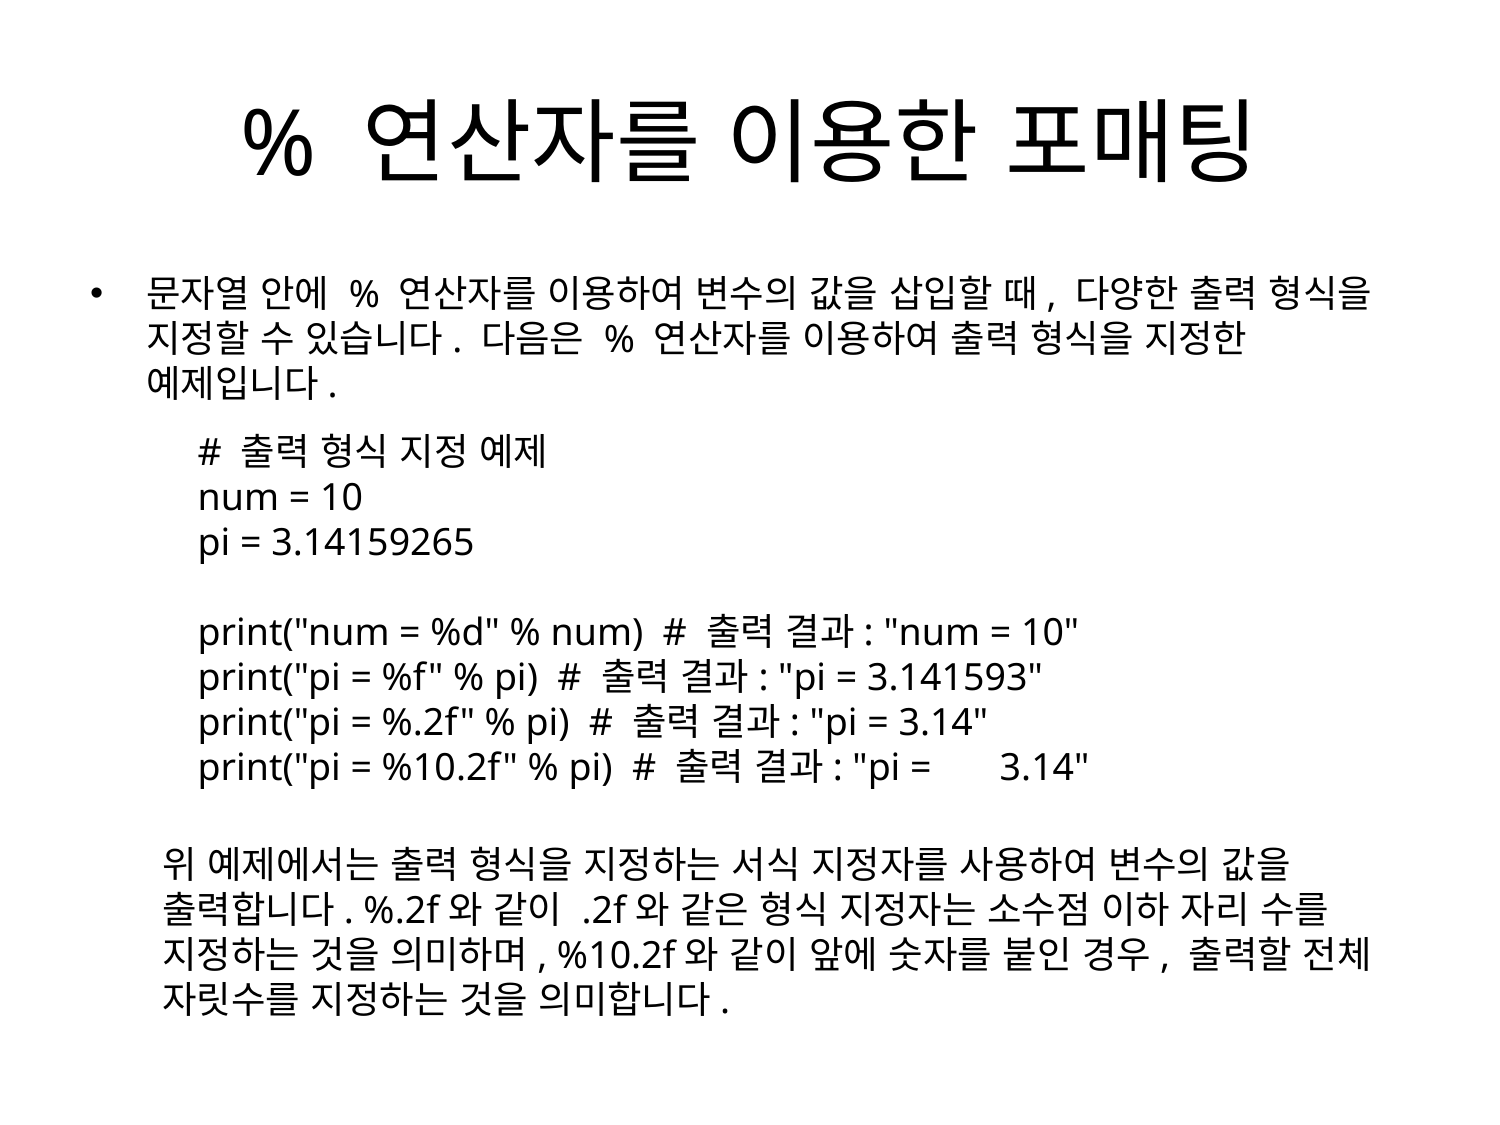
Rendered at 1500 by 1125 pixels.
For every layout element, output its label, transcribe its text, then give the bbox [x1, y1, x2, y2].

text_box 위 예제에서는 출력 형식을 지정하는 서식 지정자를 사용하여 변수의 값을 출력합니다. %.2f와 같이 .2f와 같은 형식 지정자는 소수점 이하 자리 수를 지정하는 것을 의미하며, %10.2f와 같이 앞에 숫자를 붙인 경우, 출력할 전체 자릿수를 지정하는 것을 의미합니다. [147, 834, 1459, 1029]
text_box # 출력 형식 지정 예제 num = 10 pi = 3.14159265 print("num = %d" % num) # 출력 결과: "num = 10" print("pi = %f" % pi) # 출력 결과: "pi = 3.141593" print("pi = %.2f" % pi) # 출력 결과: "pi = 3.14" print("pi = %10.2f" % pi) # 출력 결과: "pi = 3.14" [182, 420, 1388, 796]
title % 연산자를 이용한 포매팅 [75, 45, 1425, 233]
list 문자열 안에 % 연산자를 이용하여 변수의 값을 삽입할 때, 다양한 출력 형식을 지정할 수 있습니다. 다음은 % 연산자를 이용하여 출력 형식을 지정한 예제입니다. [75, 262, 1425, 1005]
